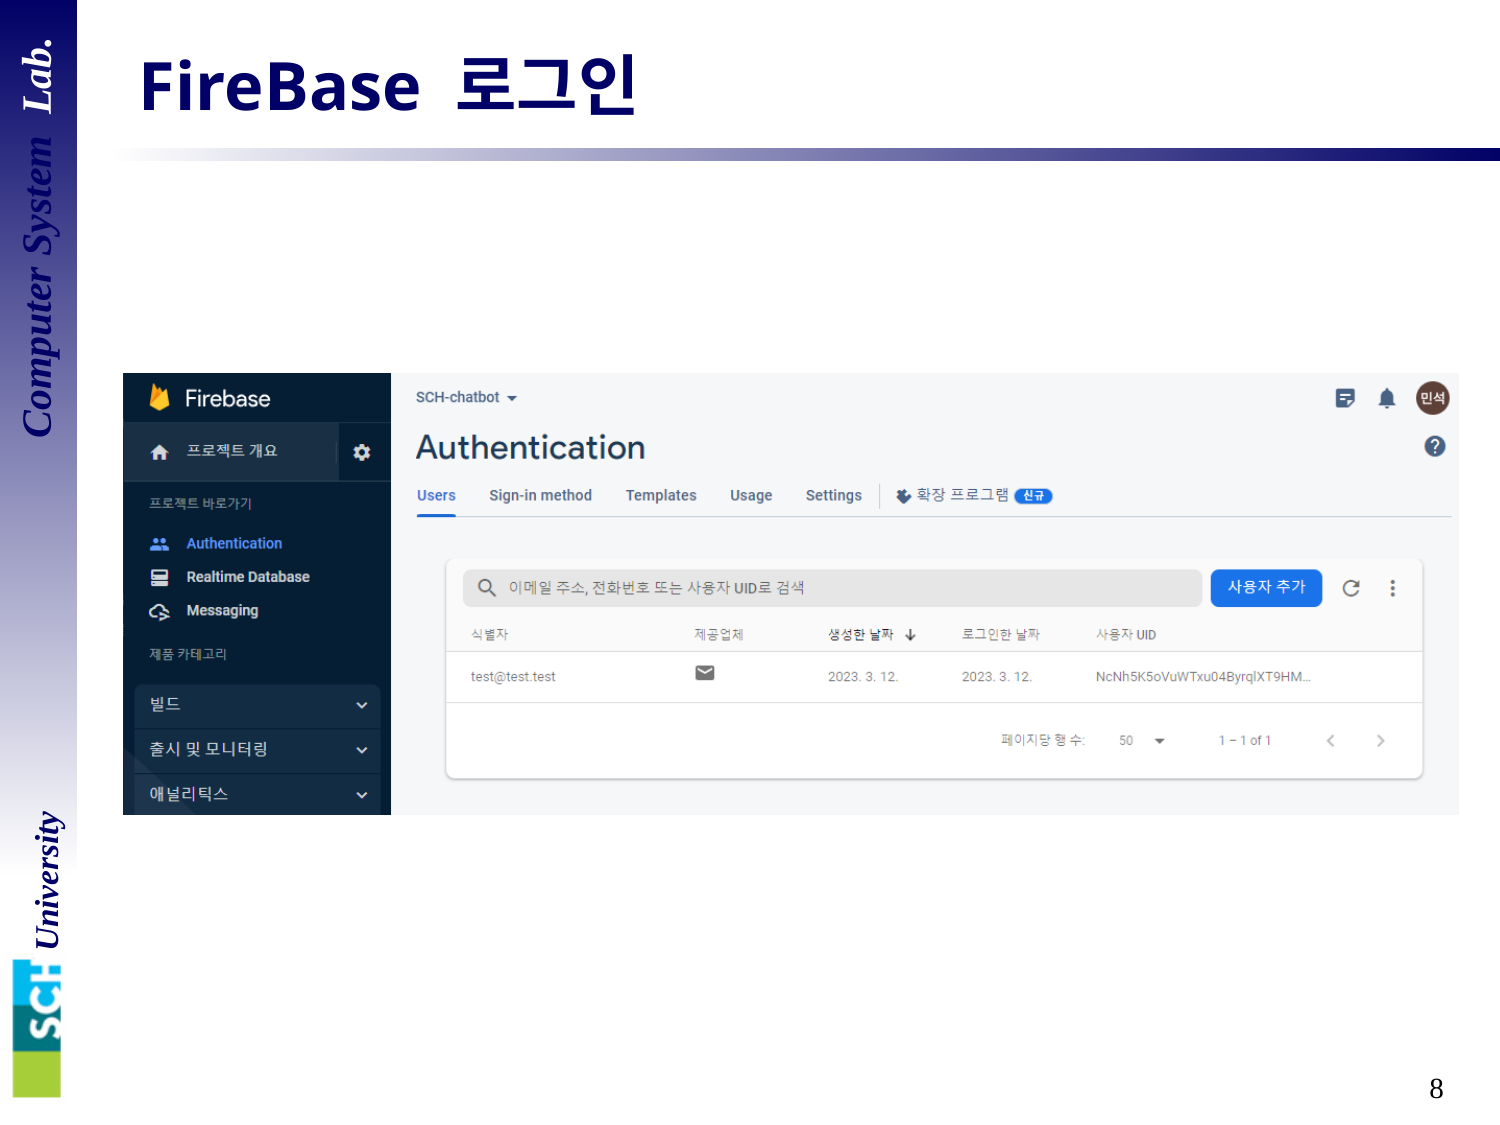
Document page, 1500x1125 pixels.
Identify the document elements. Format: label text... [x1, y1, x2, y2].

picture [5, 952, 69, 1104]
picture [123, 373, 1459, 815]
title FireBase 로그인 [123, 25, 1460, 143]
